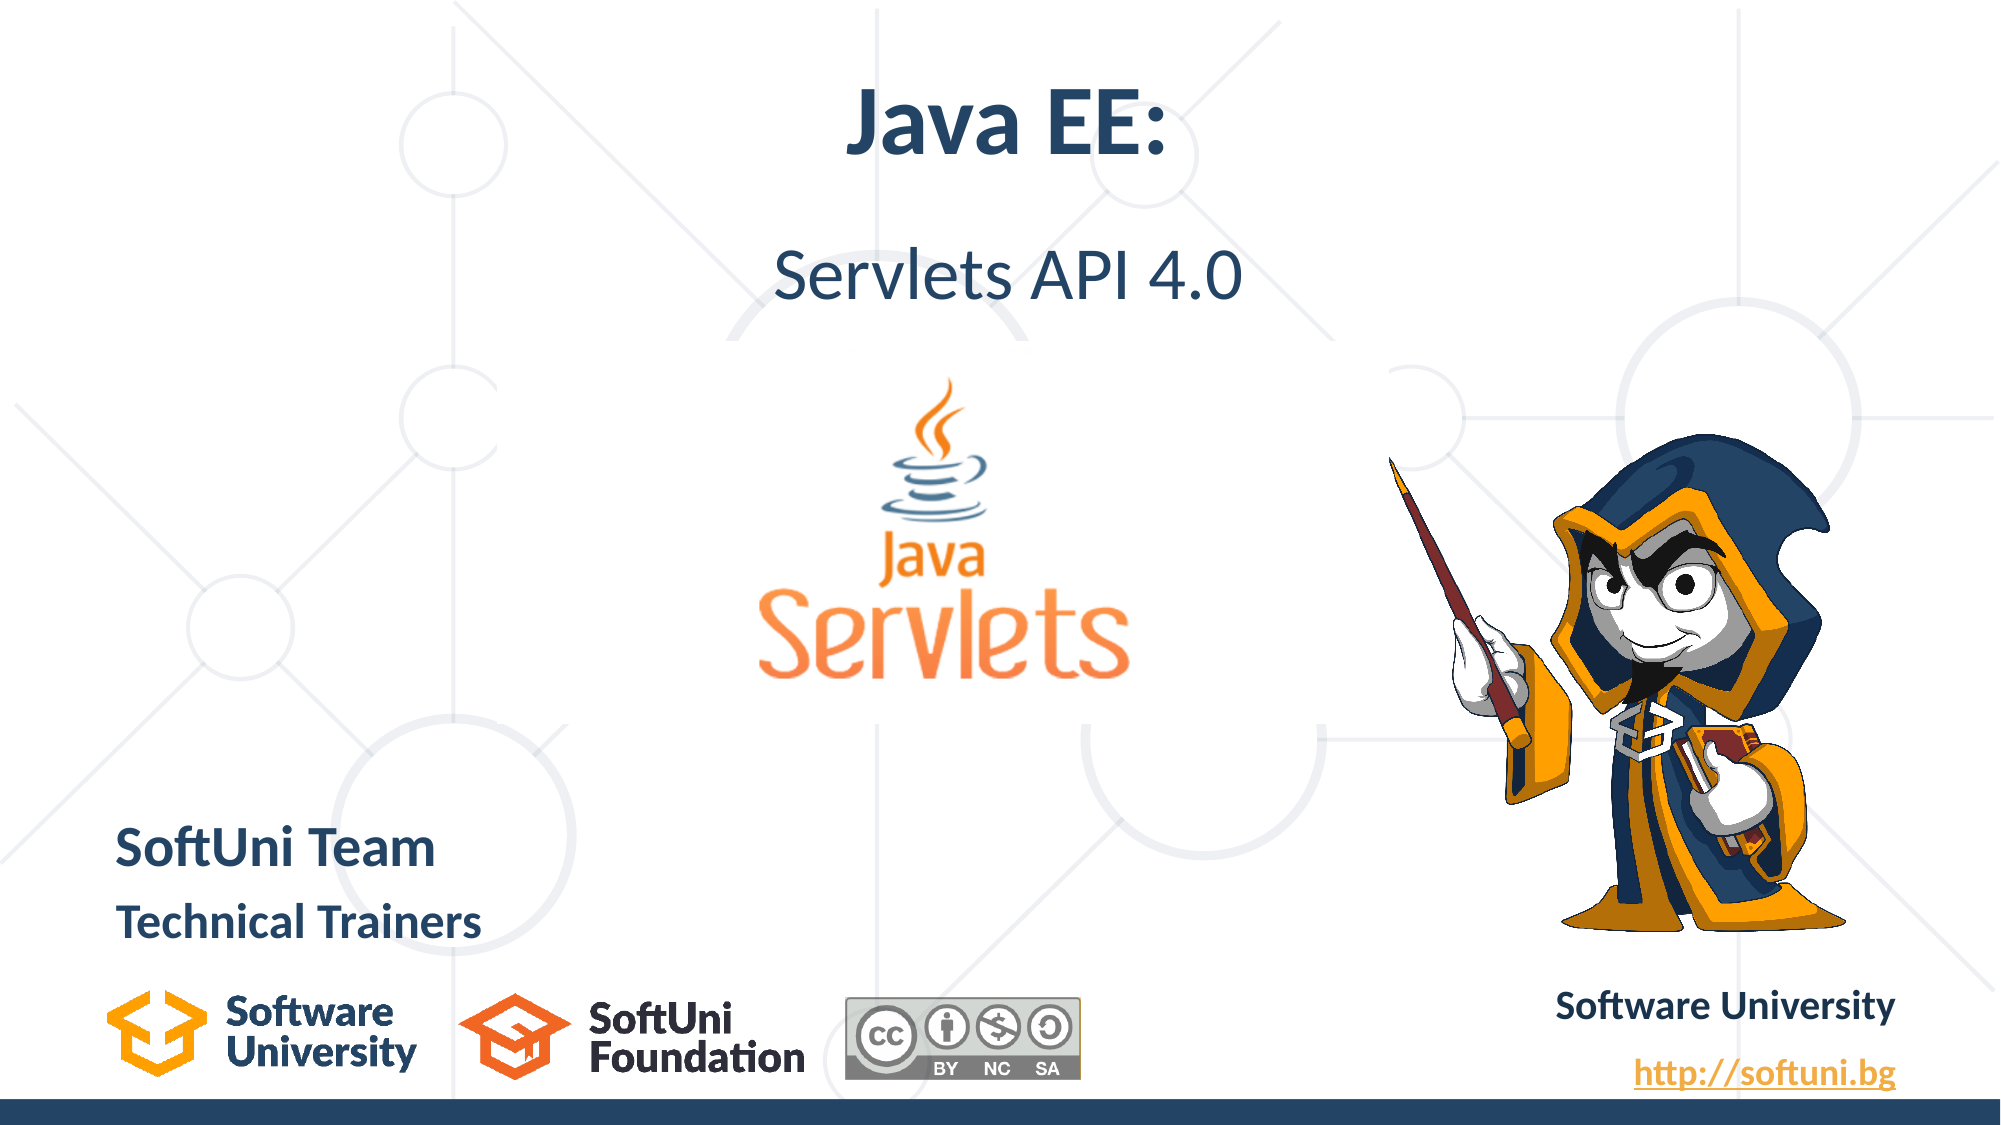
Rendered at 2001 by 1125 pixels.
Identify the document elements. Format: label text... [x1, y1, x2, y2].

picture [458, 993, 804, 1080]
picture [221, 990, 417, 1077]
text_box Technical Trainers [110, 880, 595, 954]
text_box Java EE: [109, 41, 1908, 187]
text_box SoftUni Team [110, 799, 595, 880]
text_box http://softuni.bg [1417, 1040, 1902, 1098]
text_box Servlets API 4.0 [109, 213, 1908, 359]
picture [496, 341, 1891, 953]
text_box Software University [1417, 970, 1902, 1034]
picture [107, 990, 211, 1077]
